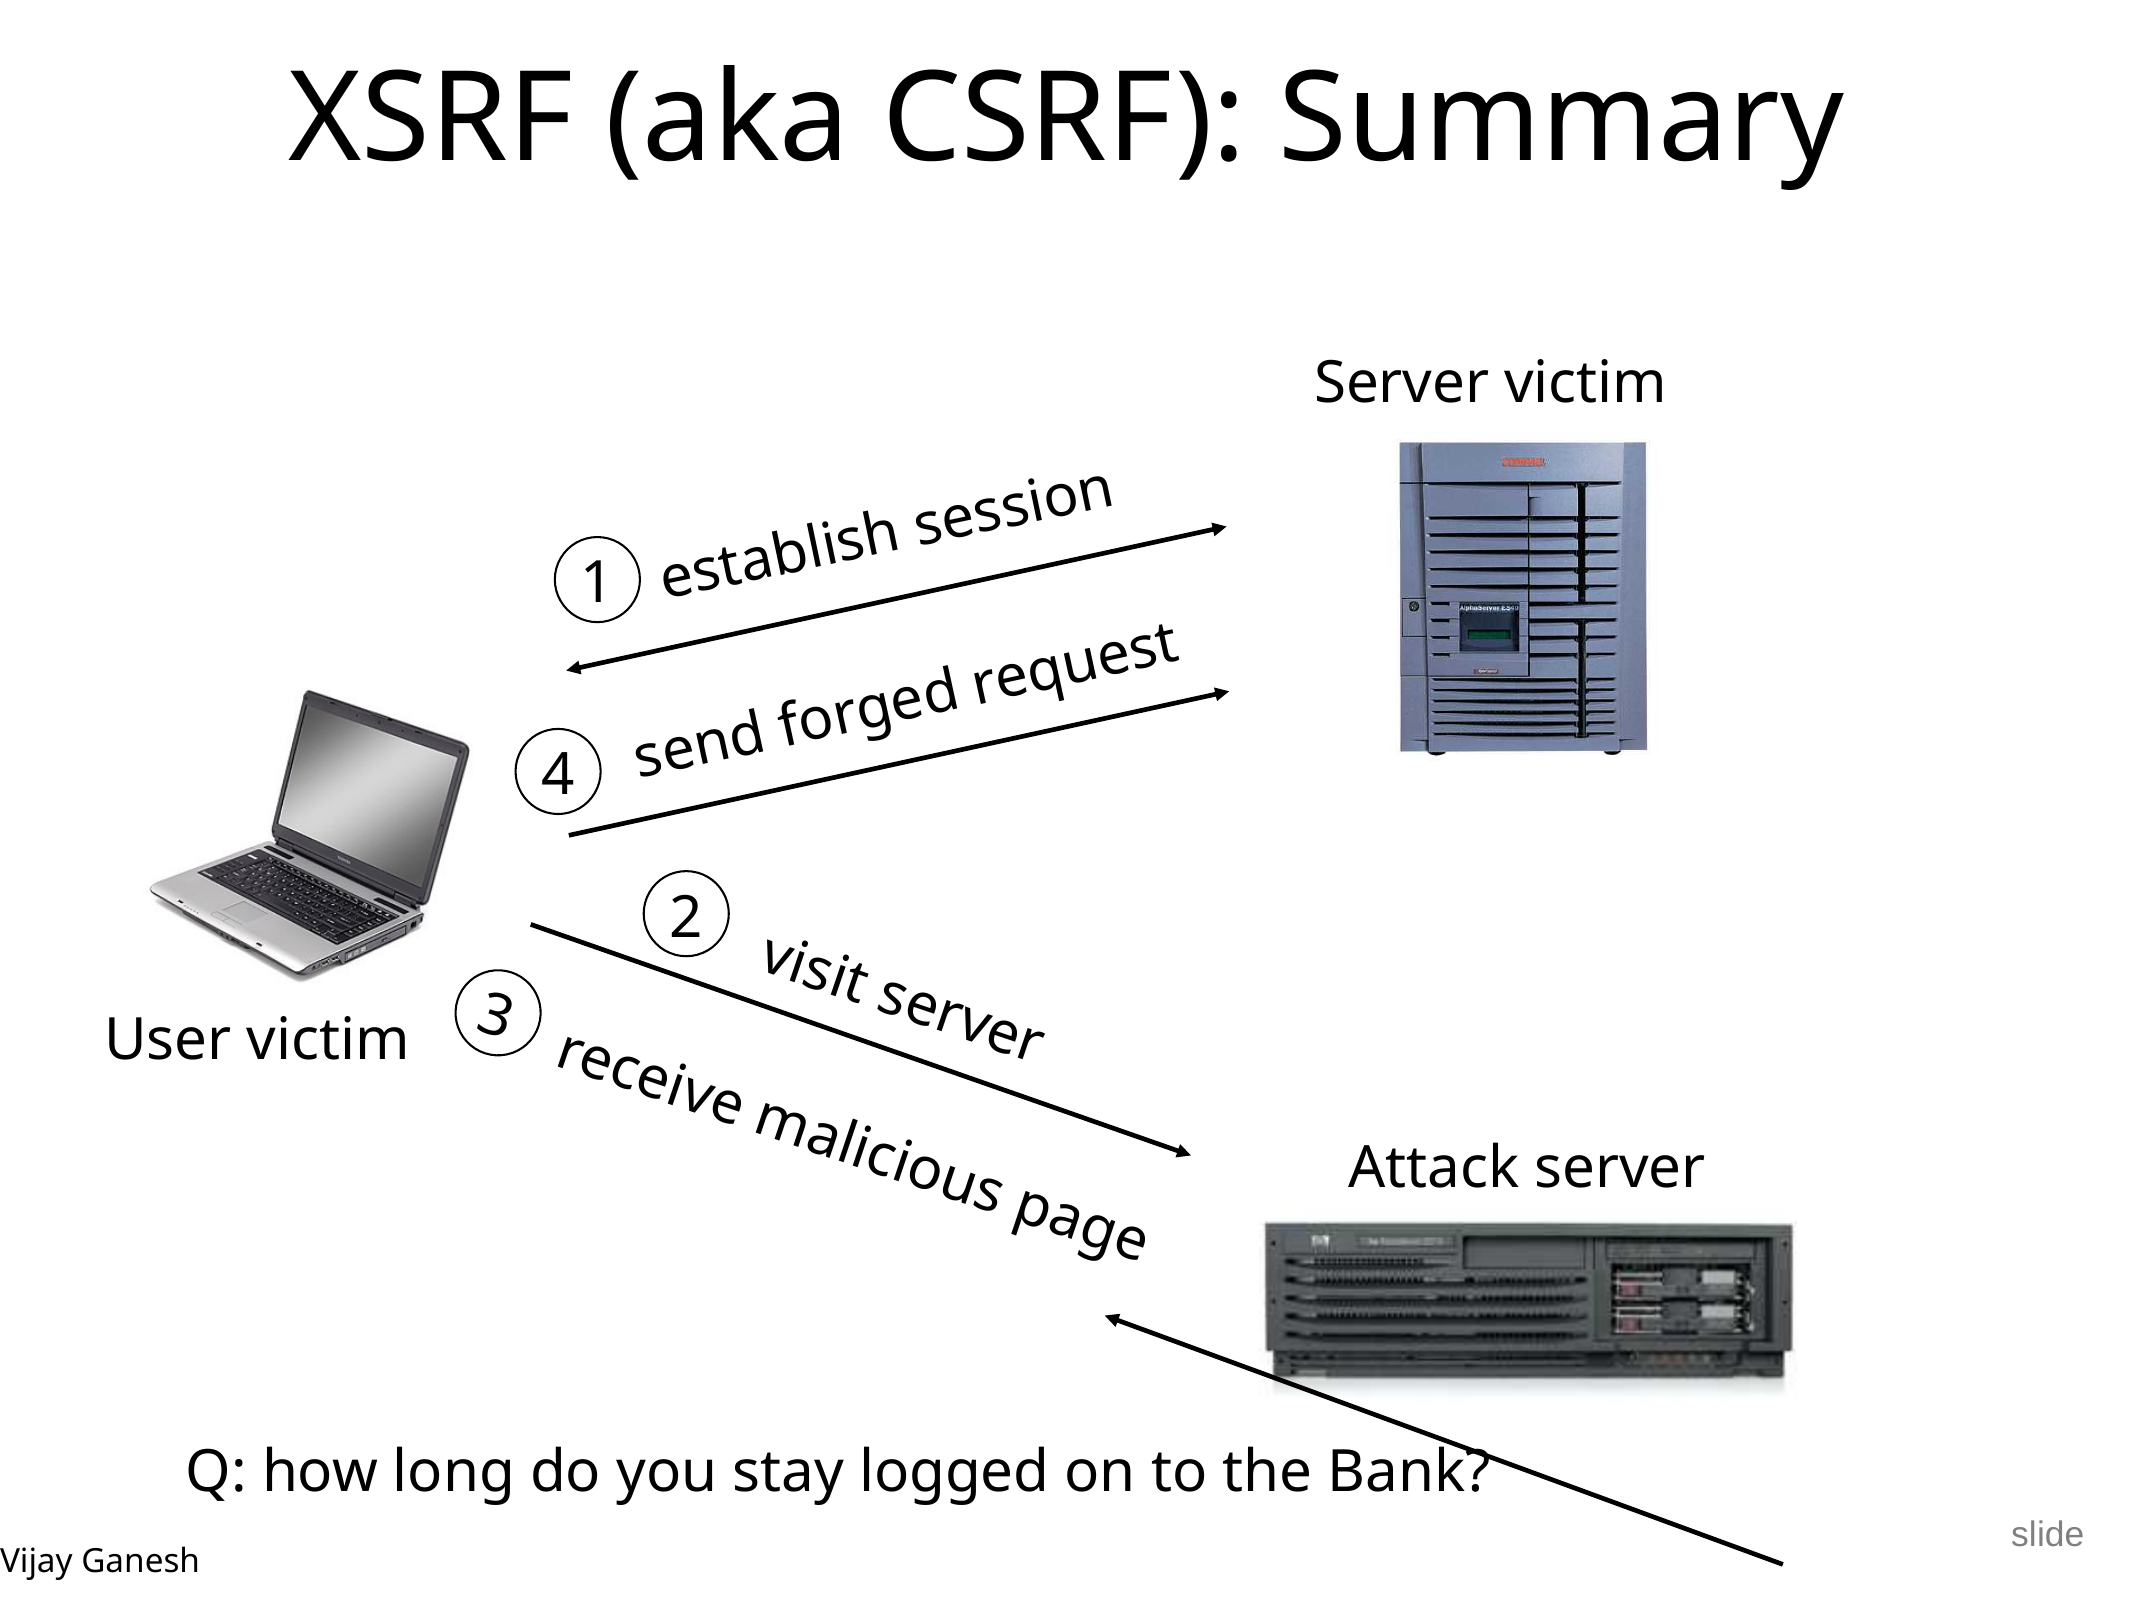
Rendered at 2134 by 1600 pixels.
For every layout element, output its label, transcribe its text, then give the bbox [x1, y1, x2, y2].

text_box 3 [455, 970, 541, 1056]
text_box Q: how long do you stay logged on to the Bank? [115, 1422, 1562, 1514]
text_box [568, 687, 1230, 836]
text_box 2 [643, 871, 729, 957]
text_box slide [1671, 1457, 2116, 1565]
text_box 1 [554, 537, 640, 623]
text_box Attack server [1311, 1118, 1743, 1205]
text_box 4 [515, 728, 601, 815]
picture [1388, 432, 1659, 765]
text_box receive malicious page [493, 989, 1194, 1362]
text_box visit server [707, 890, 1103, 1101]
picture [141, 670, 478, 1007]
text_box establish session [613, 429, 1159, 629]
text_box [566, 523, 1227, 674]
text_box User victim [70, 991, 444, 1083]
text_box XSRF (aka CSRF): Summary [0, 0, 2134, 222]
text_box Server victim [1273, 333, 1723, 425]
text_box send forged request [587, 583, 1223, 809]
text_box [530, 924, 1192, 1158]
picture [1244, 1206, 1814, 1405]
